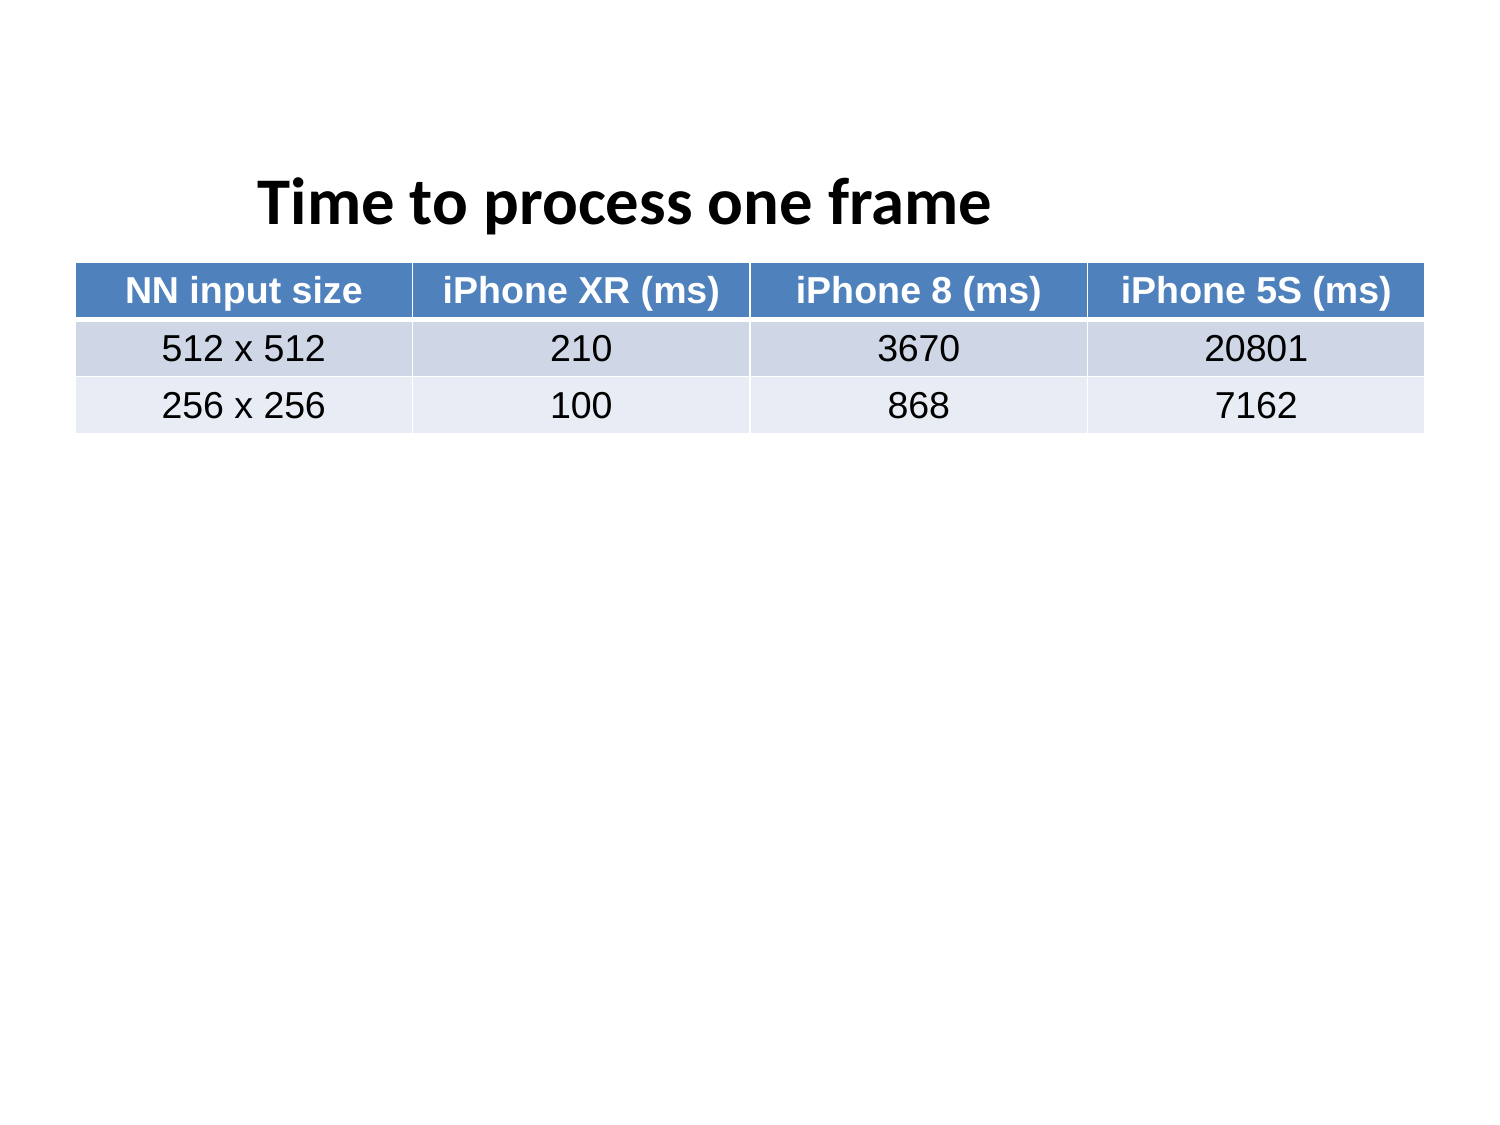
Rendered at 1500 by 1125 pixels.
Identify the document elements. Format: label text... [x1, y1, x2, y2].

table_cell 868 [751, 377, 1087, 433]
table_cell 20801 [1088, 322, 1424, 376]
table_cell 7162 [1088, 377, 1424, 433]
table_header NN input size [76, 263, 412, 317]
text_box Time to process one frame [250, 150, 1001, 246]
table_header iPhone XR (ms) [413, 263, 749, 317]
table_cell 100 [413, 377, 749, 433]
table_header iPhone 5S (ms) [1088, 263, 1424, 317]
table_cell 256 x 256 [76, 377, 412, 433]
table_header iPhone 8 (ms) [751, 263, 1087, 317]
table_cell 3670 [751, 322, 1087, 376]
table_cell 210 [413, 322, 749, 376]
table_cell 512 x 512 [76, 322, 412, 376]
